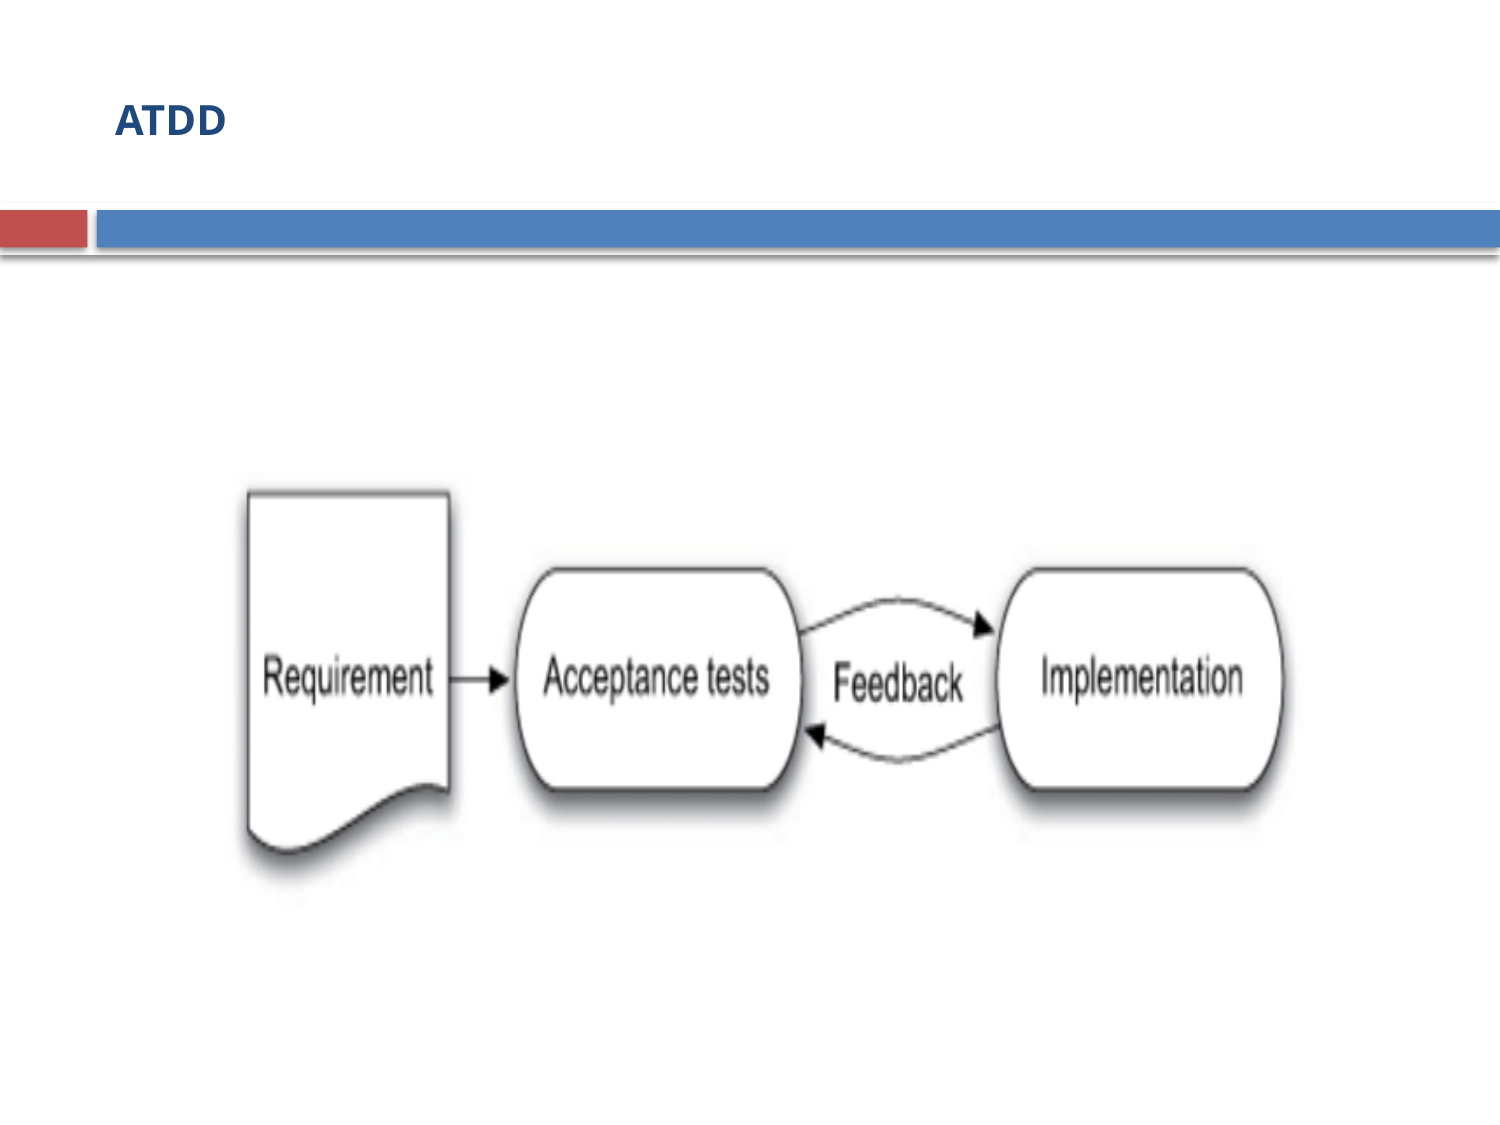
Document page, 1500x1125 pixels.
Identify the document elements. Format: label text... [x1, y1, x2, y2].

title ATDD [100, 37, 1438, 200]
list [137, 412, 1363, 951]
